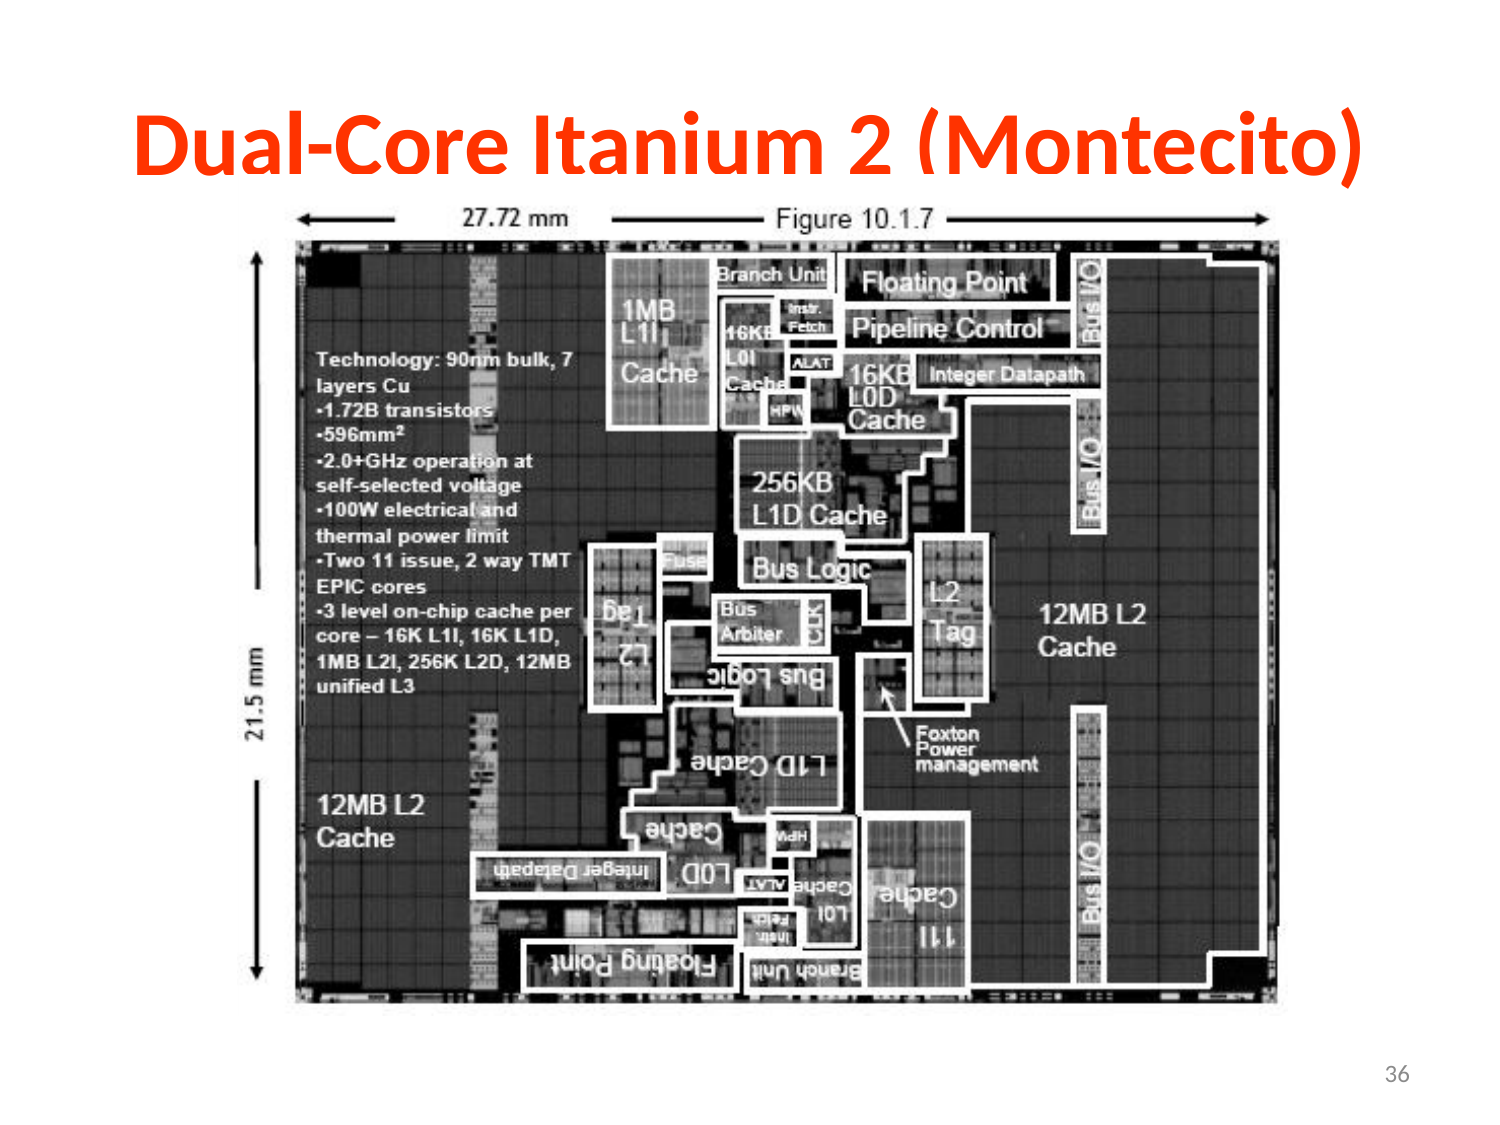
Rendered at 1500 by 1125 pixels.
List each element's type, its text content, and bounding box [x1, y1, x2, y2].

slide_number 36 [1074, 1042, 1425, 1103]
picture [237, 174, 1288, 1017]
title Dual-Core Itanium 2 (Montecito) [75, 45, 1425, 233]
